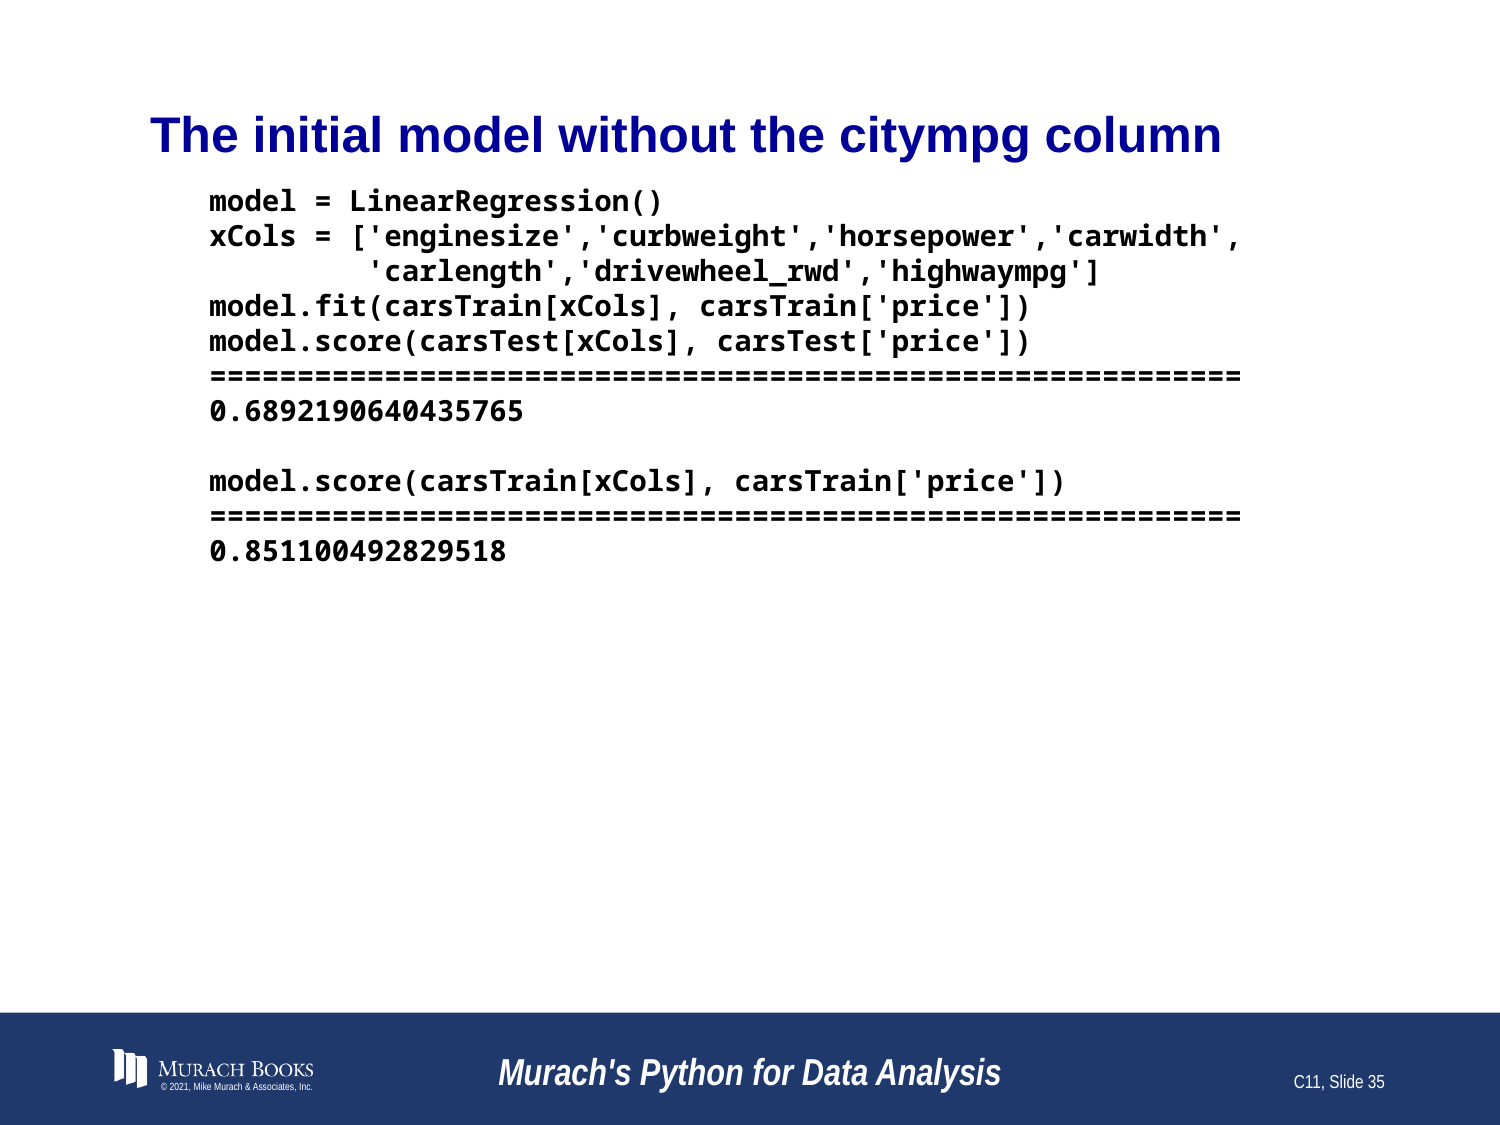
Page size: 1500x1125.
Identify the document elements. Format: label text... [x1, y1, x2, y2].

title The initial model without the citympg column [150, 102, 1350, 164]
slide_number C11, Slide 35 [1087, 1025, 1400, 1100]
slide_number Murach's Python for Data Analysis [463, 1025, 1050, 1100]
footer © 2021, Mike Murach & Associates, Inc. [12, 1025, 463, 1100]
list model = LinearRegression() xCols = ['enginesize','curbweight','horsepower','carwidth', 'carlength','drivewheel_rwd','highwaympg'] model.fit(carsTrain[xCols], carsTrain['price']) model.score(carsTest[xCols], carsTest['price']) =========================================================== 0.6892190640435765 model.score(carsTrain[xCols], carsTrain['price']) =========================================================== 0.851100492829518 [137, 174, 1350, 975]
